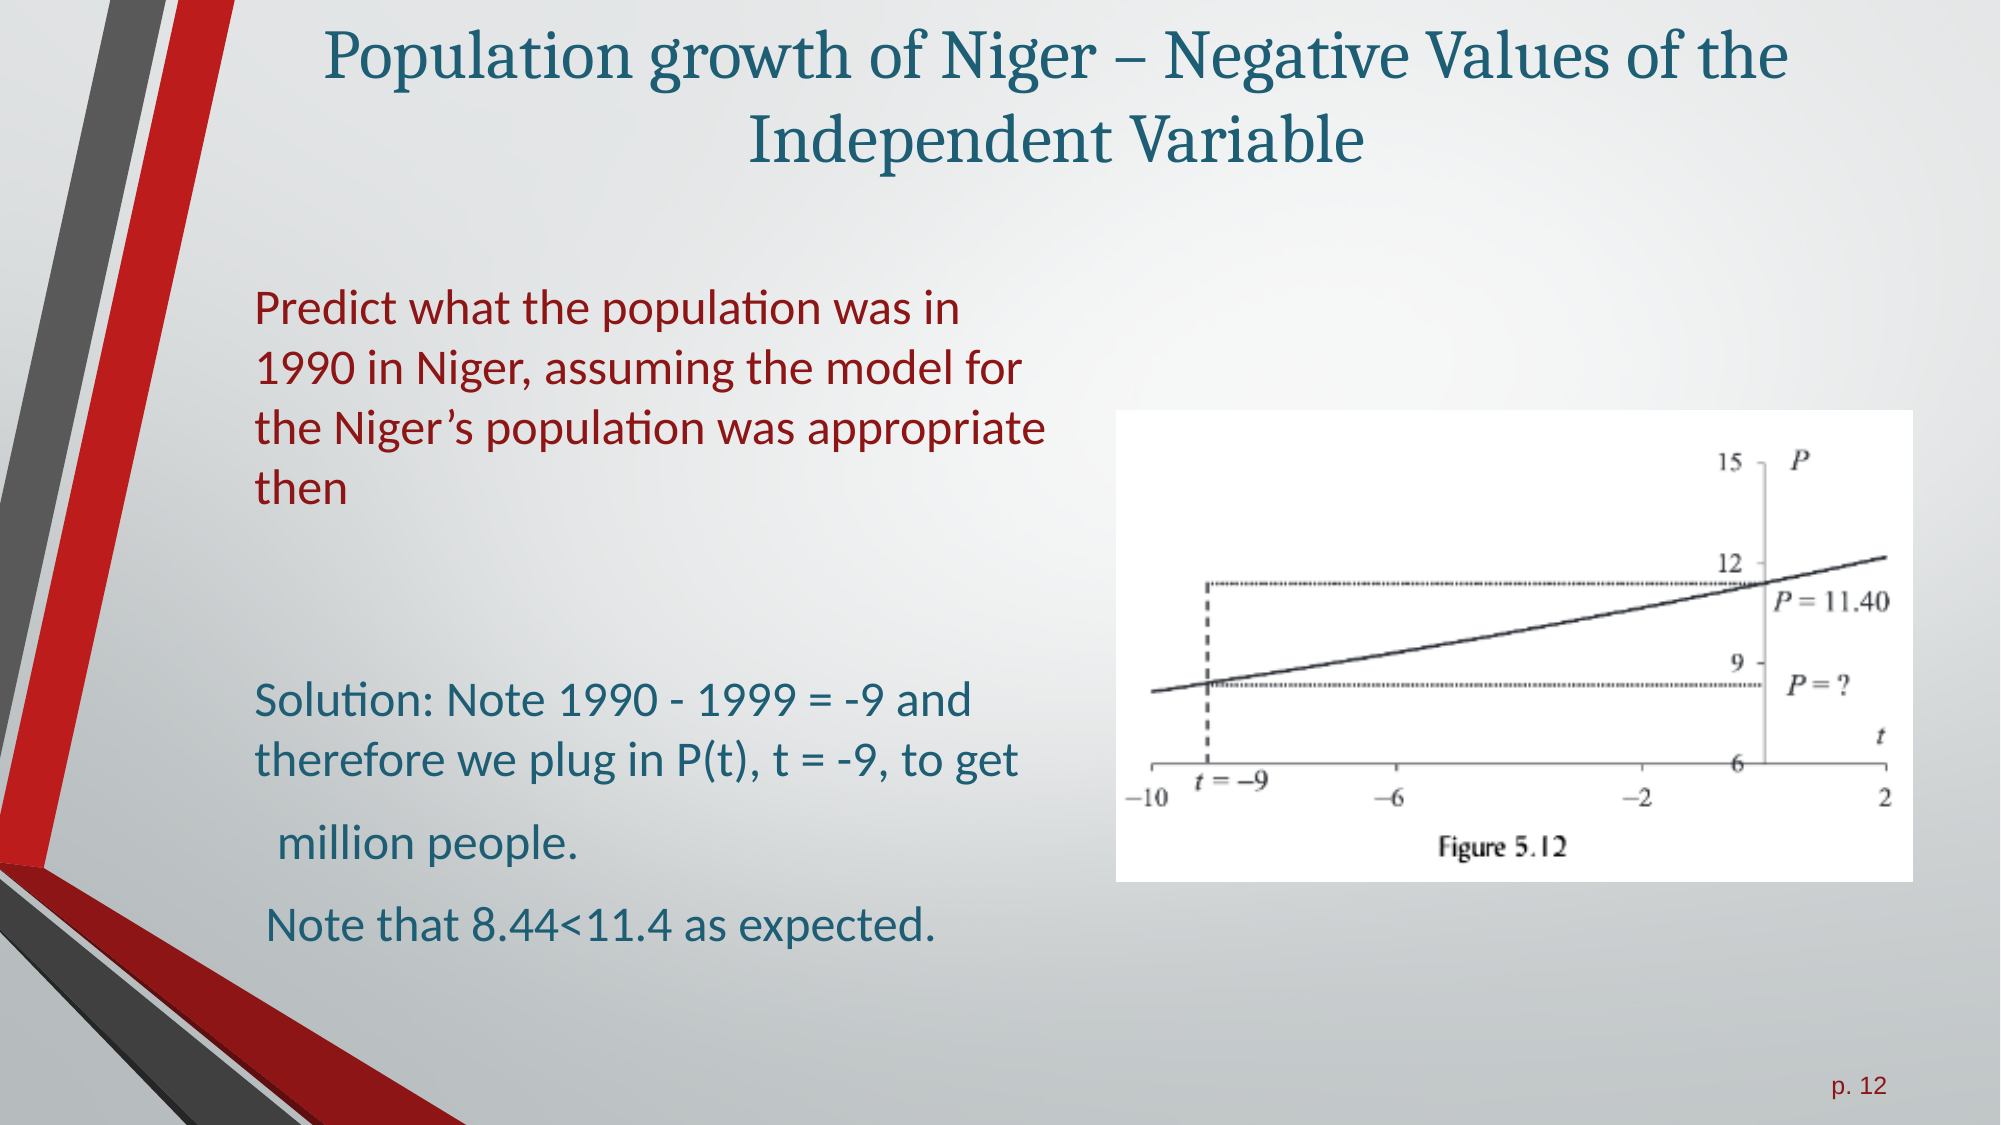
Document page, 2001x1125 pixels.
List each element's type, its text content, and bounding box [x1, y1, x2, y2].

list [1116, 410, 1913, 882]
title Population growth of Niger – Negative Values of the Independent Variable [214, 0, 1900, 185]
